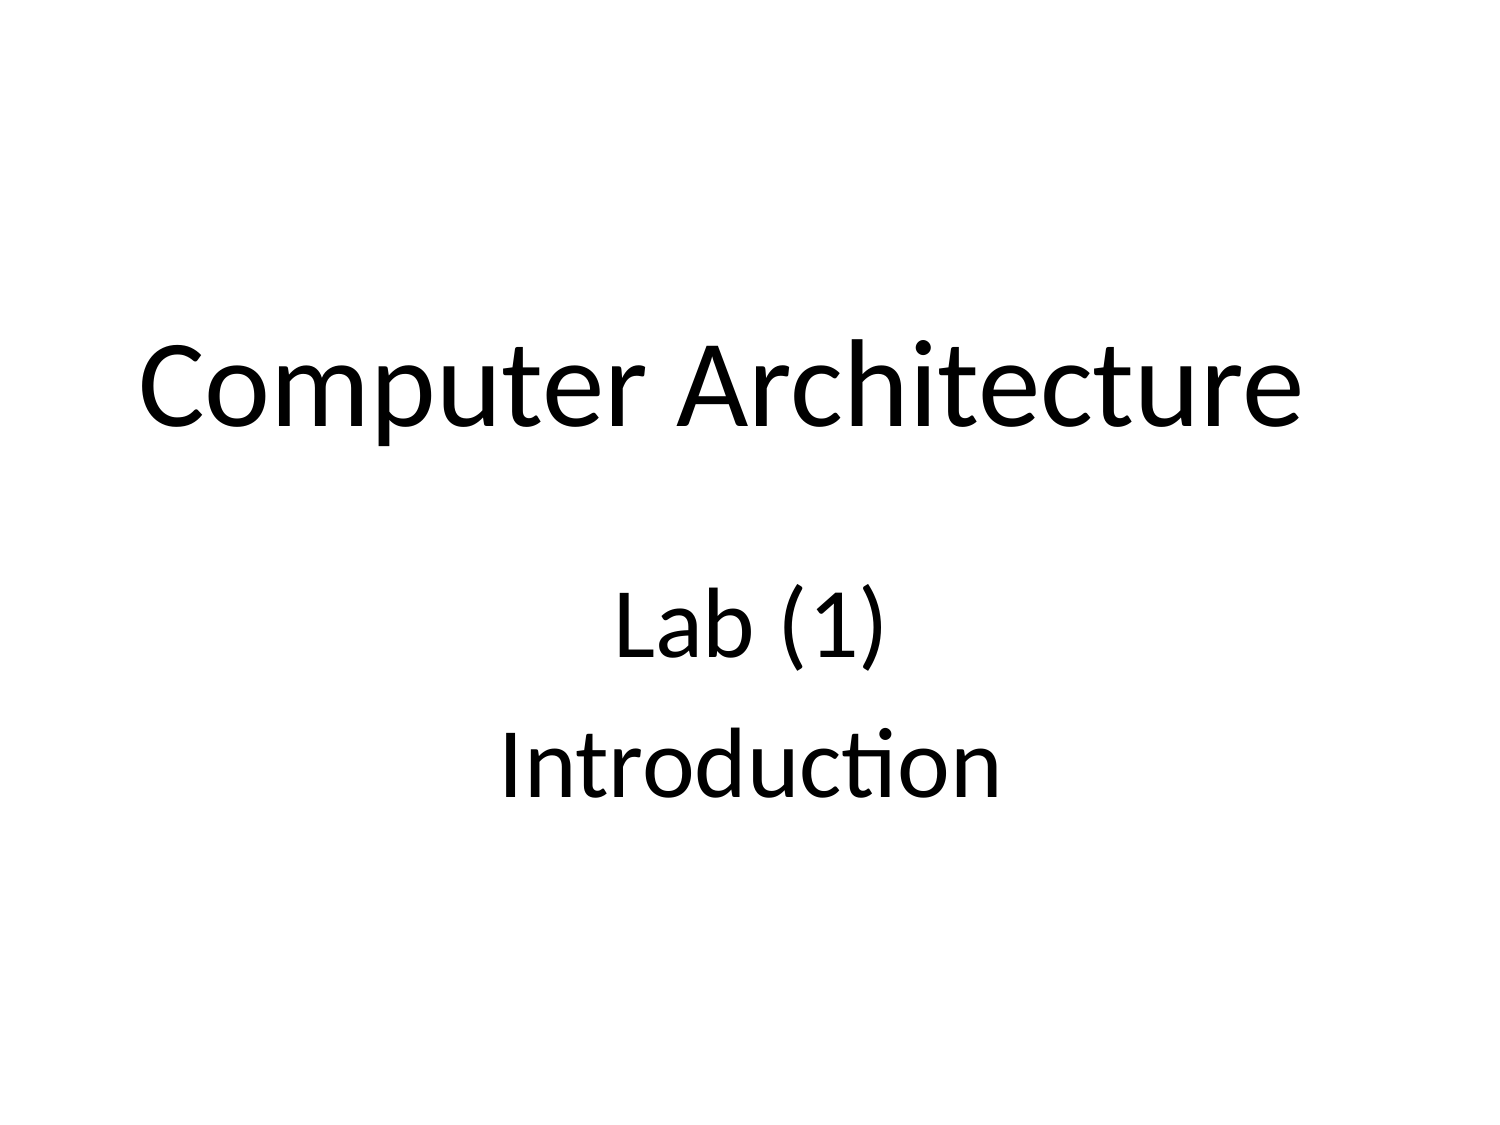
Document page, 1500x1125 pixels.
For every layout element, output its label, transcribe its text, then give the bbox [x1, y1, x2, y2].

subtitle Lab (1) Introduction [237, 549, 1288, 875]
title Computer Architecture [112, 162, 1388, 591]
